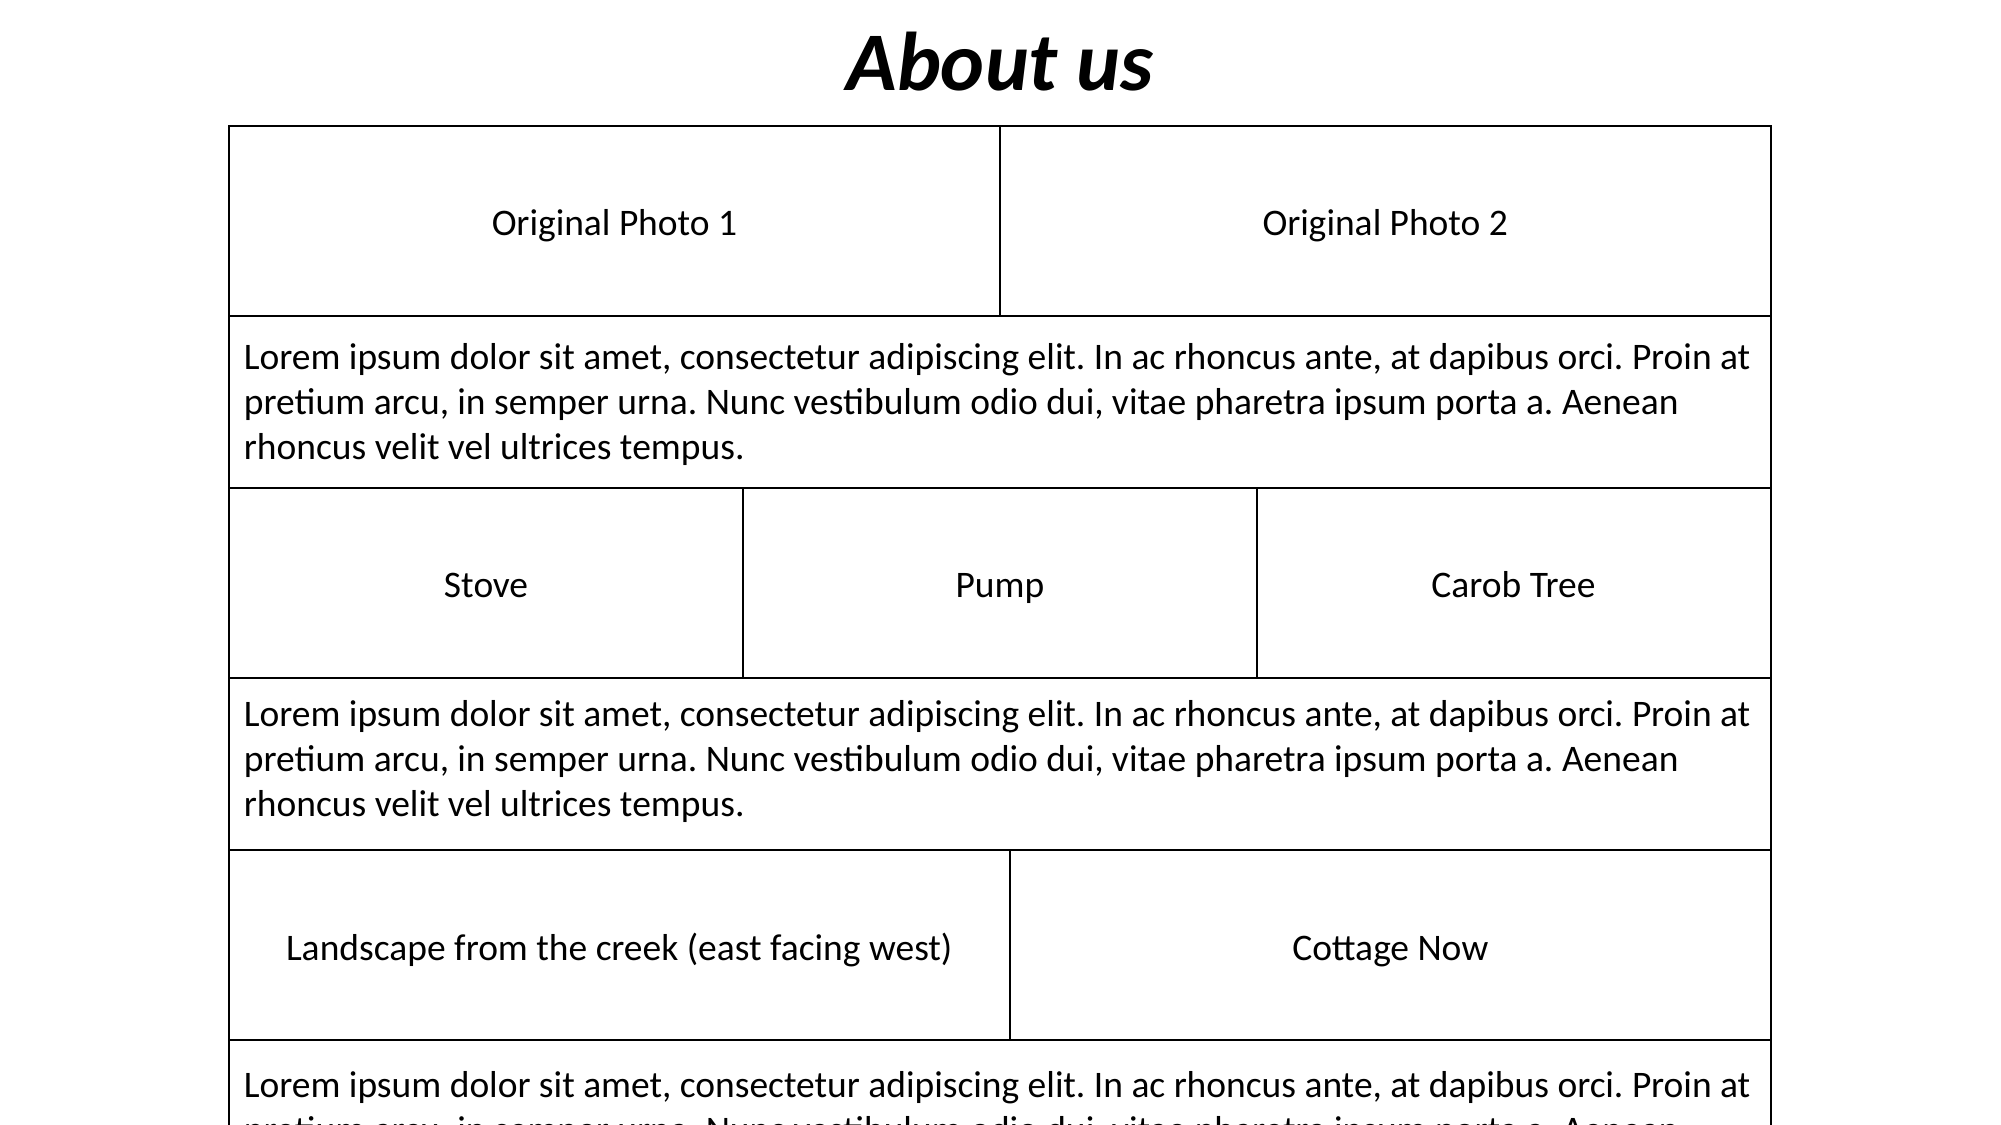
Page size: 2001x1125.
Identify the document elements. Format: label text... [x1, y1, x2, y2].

text_box About us [0, 0, 2000, 115]
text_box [229, 125, 1771, 1125]
